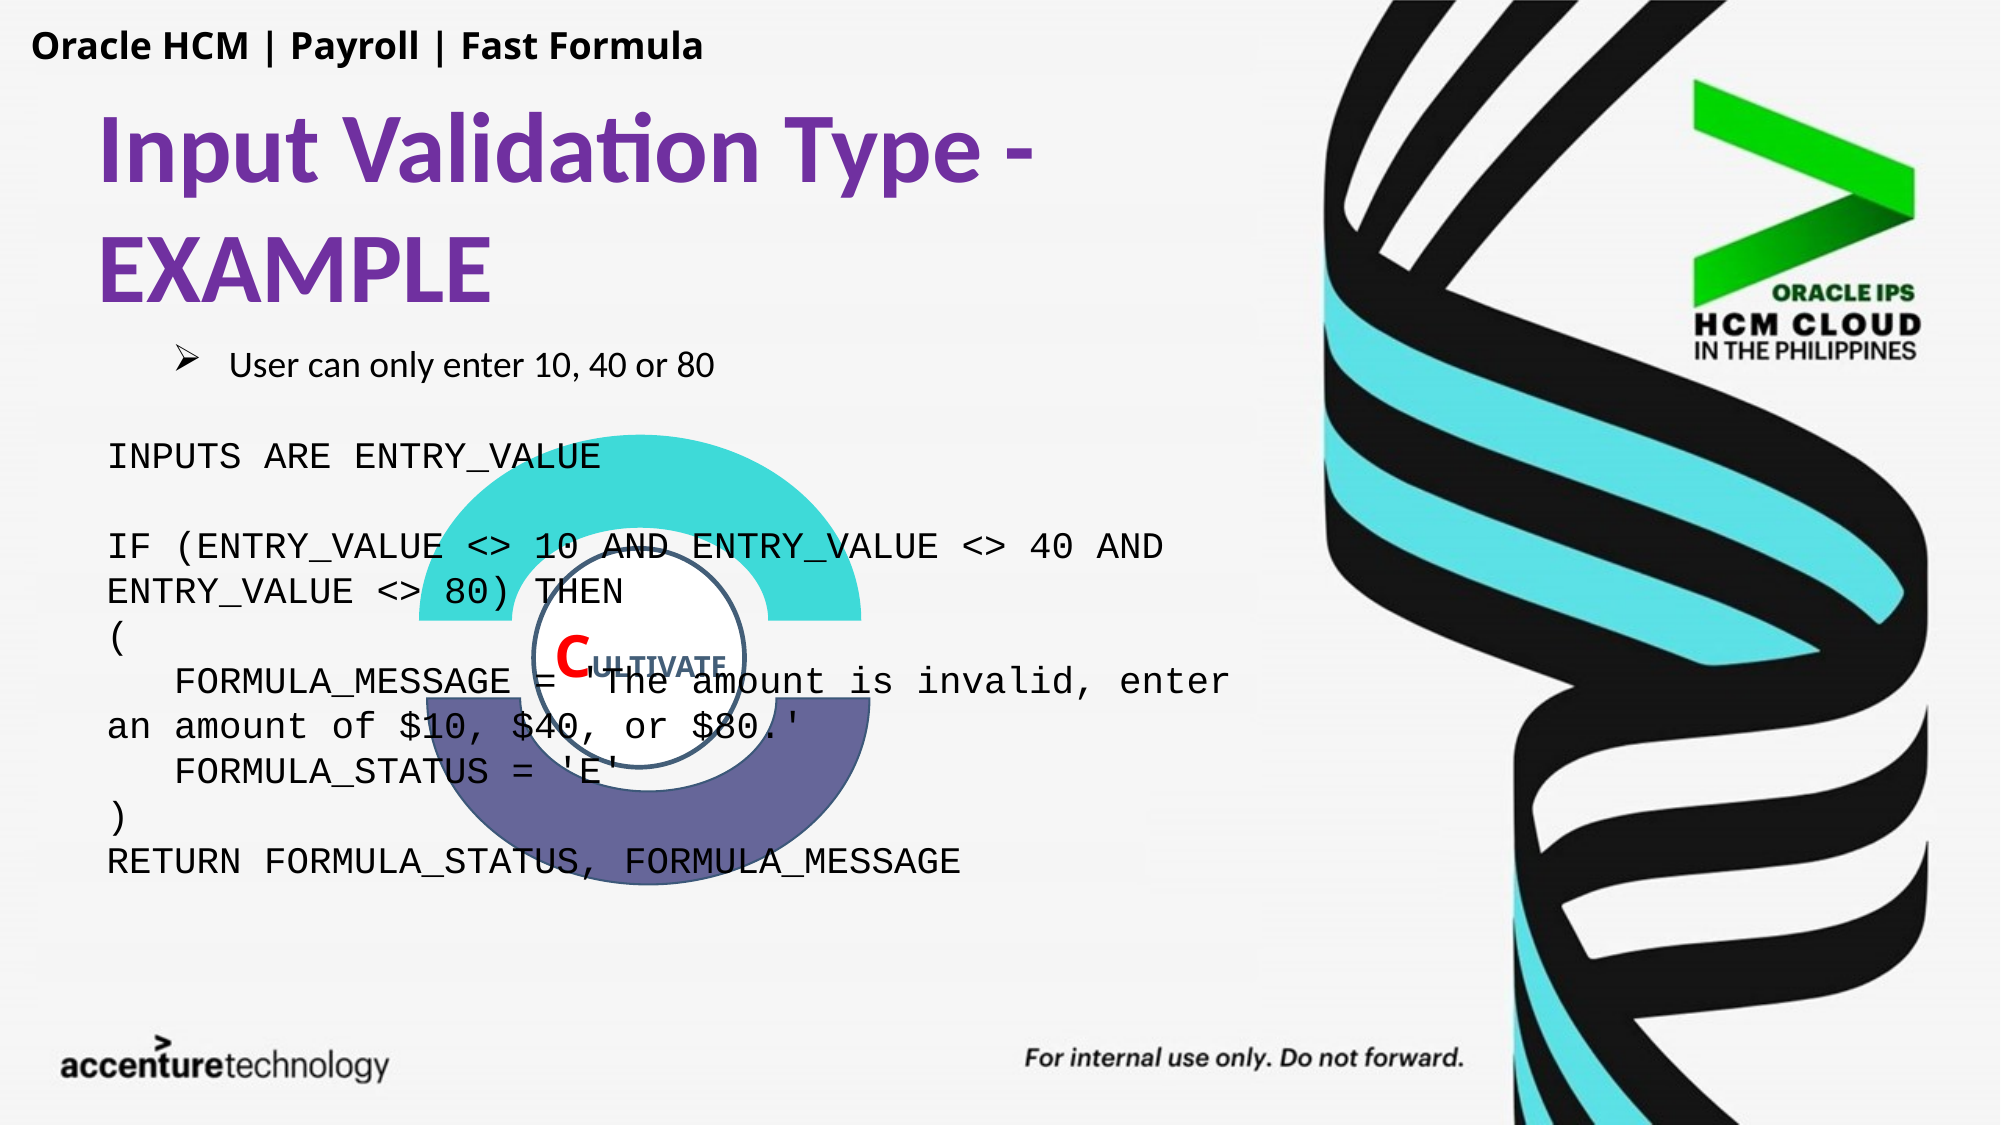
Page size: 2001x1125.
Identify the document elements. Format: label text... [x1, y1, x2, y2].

text_box INPUTS ARE ENTRY_VALUE IF (ENTRY_VALUE <> 10 AND ENTRY_VALUE <> 40 AND ENTRY_VALUE <> 80) THEN ( FORMULA_MESSAGE = 'The amount is invalid, enter an amount of $10, $40, or $80.' FORMULA_STATUS = 'E' ) RETURN FORMULA_STATUS, FORMULA_MESSAGE [83, 423, 1306, 934]
text_box Oracle HCM | Payroll | Fast Formula [15, 14, 1028, 74]
text_box User can only enter 10, 40 or 80 [82, 333, 1239, 393]
text_box Input Validation Type - EXAMPLE [83, 75, 1306, 331]
picture [0, 0, 2001, 1125]
